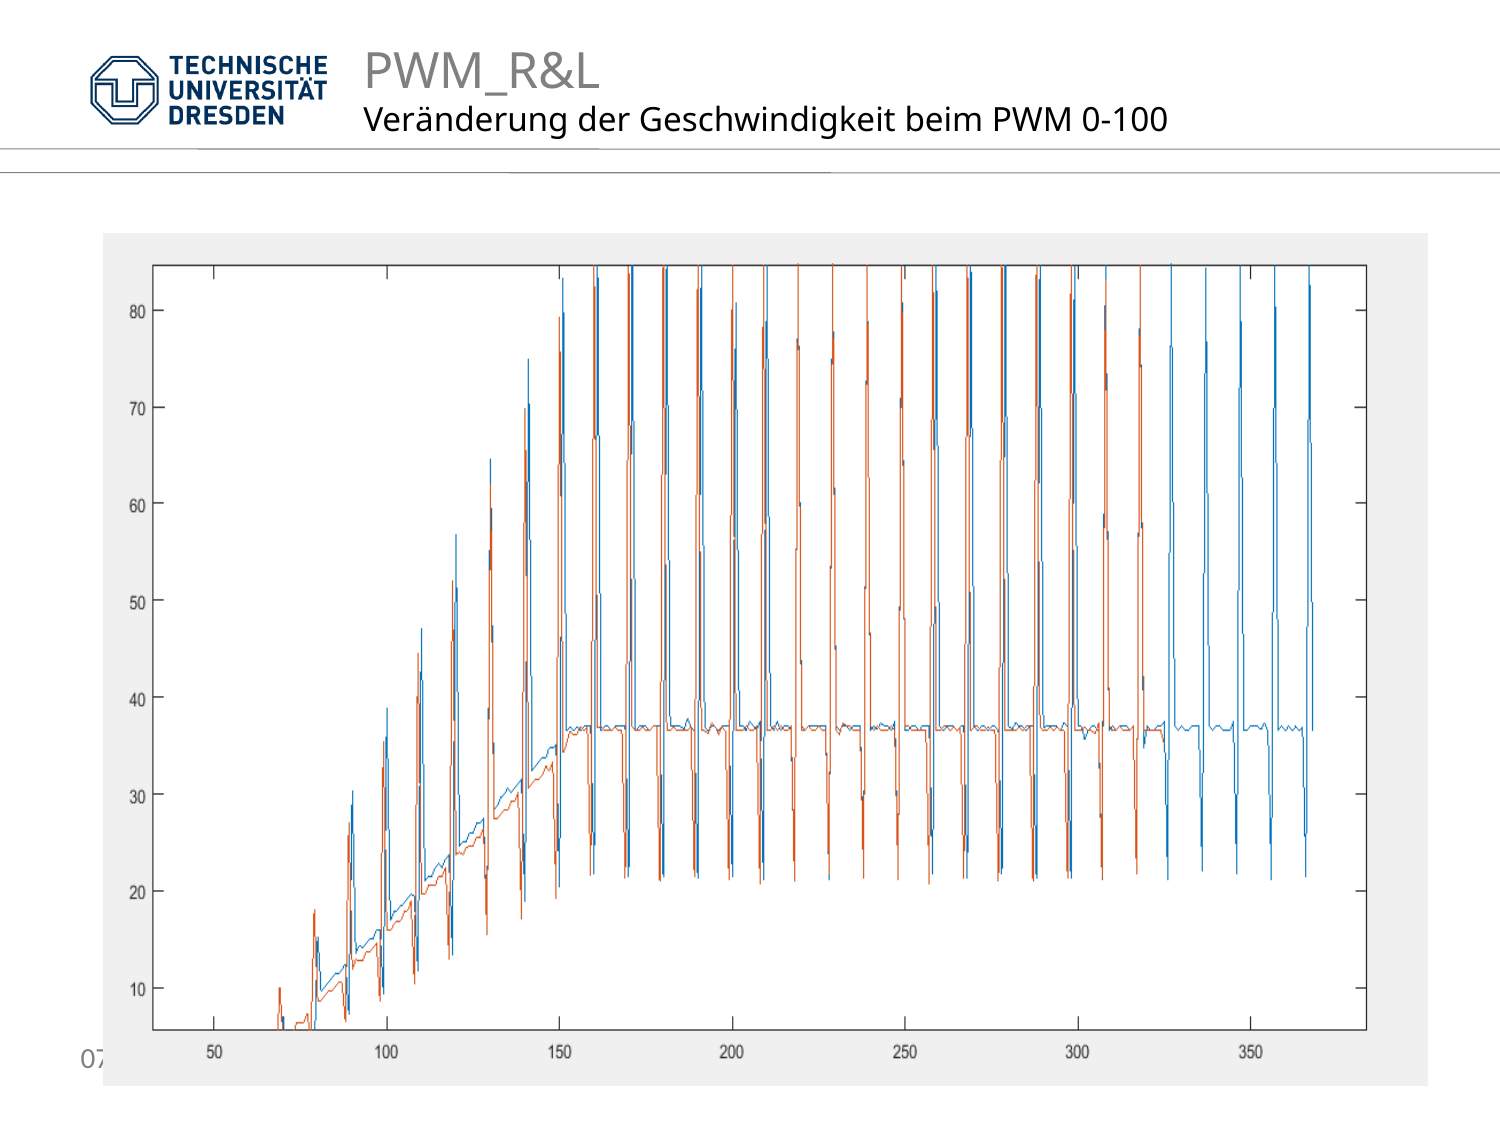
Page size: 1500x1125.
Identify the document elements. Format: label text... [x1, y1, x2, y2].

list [102, 233, 1428, 1086]
picture [90, 54, 327, 125]
title PWM_R&L Veränderung der Geschwindigkeit beim PWM 0-100 [348, 31, 1459, 232]
